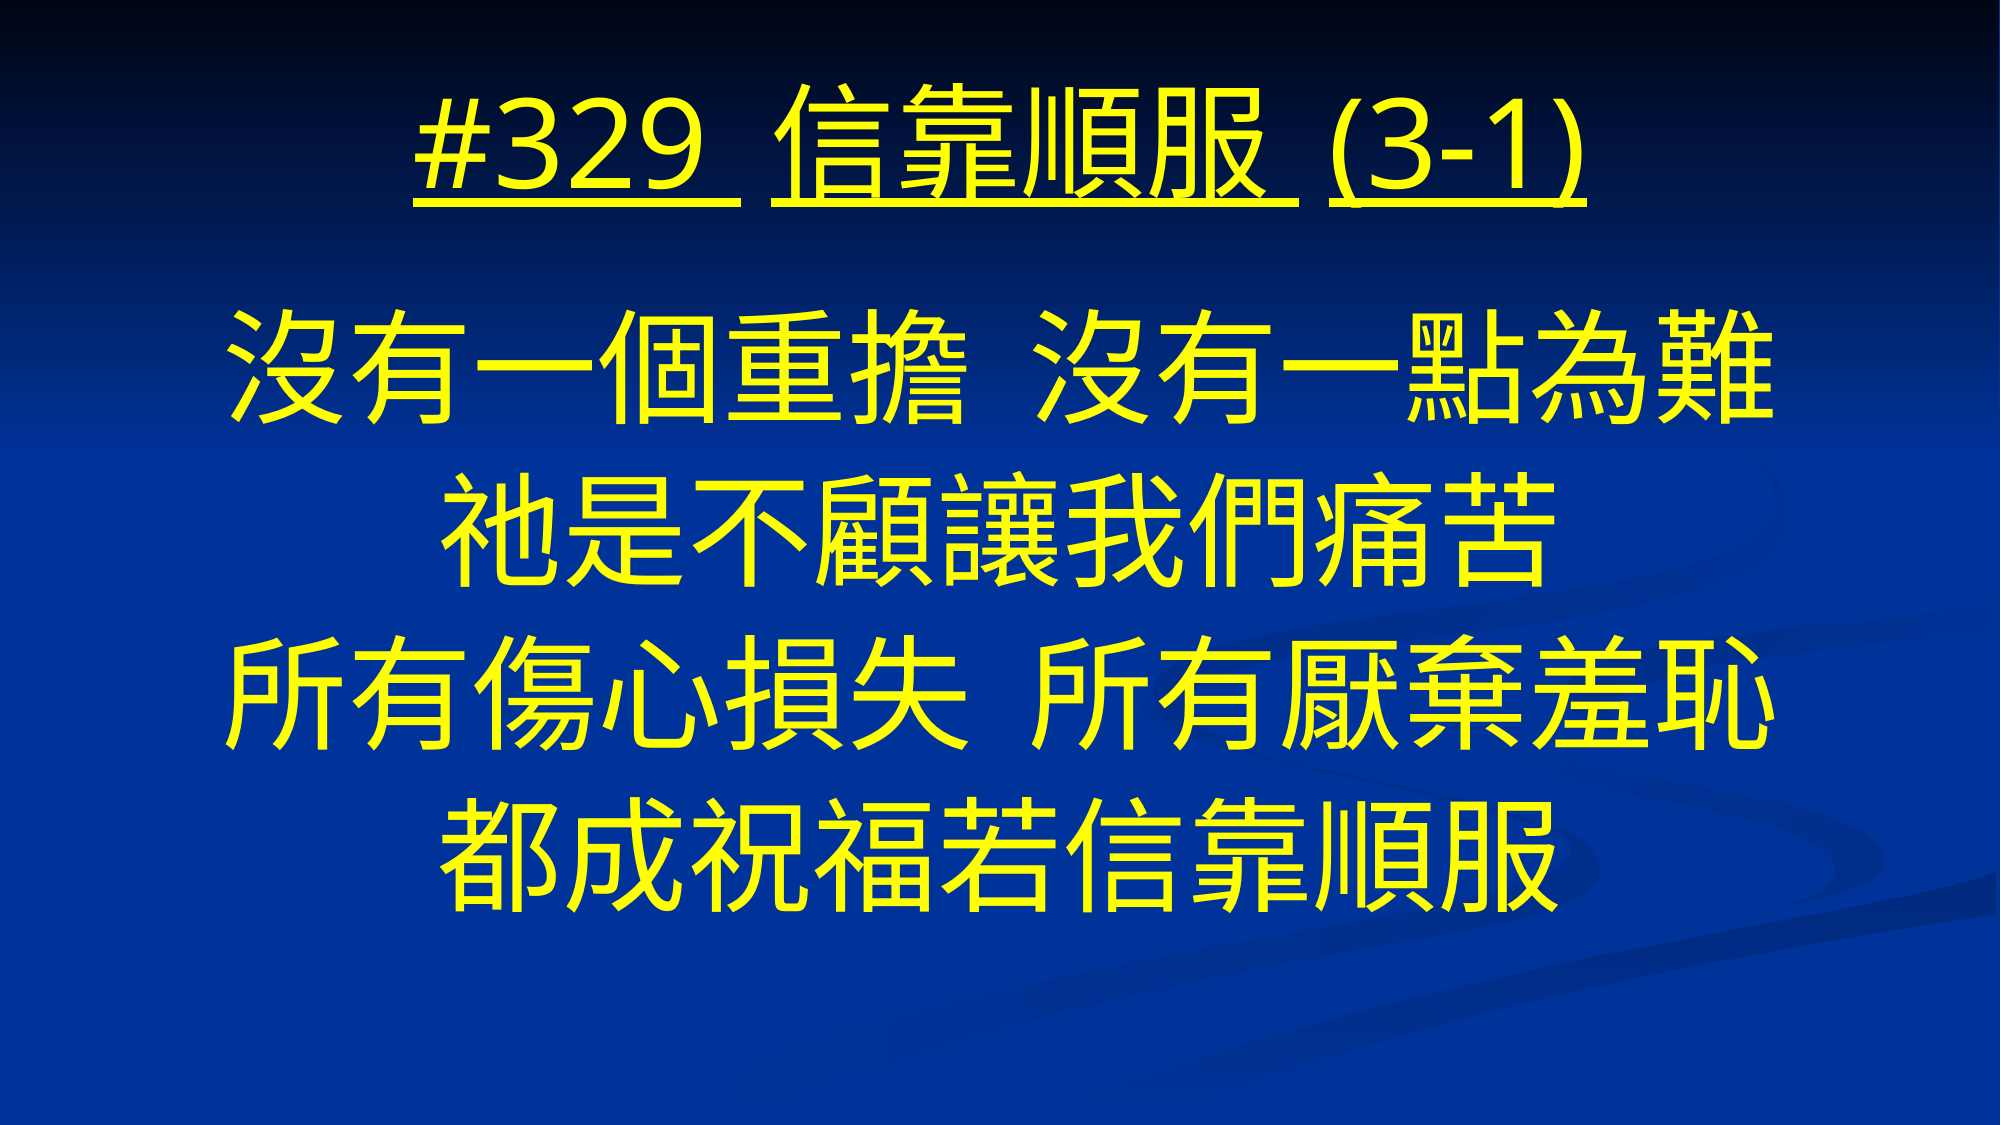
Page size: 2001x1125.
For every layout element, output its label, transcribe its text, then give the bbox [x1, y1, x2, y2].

title #329 信靠順服 (3-1) [99, 45, 1900, 233]
list 沒有一個重擔 沒有一點為難 祂是不顧讓我們痛苦 所有傷心損失 所有厭棄羞恥 都成祝福若信靠順服 [54, 282, 1945, 1025]
